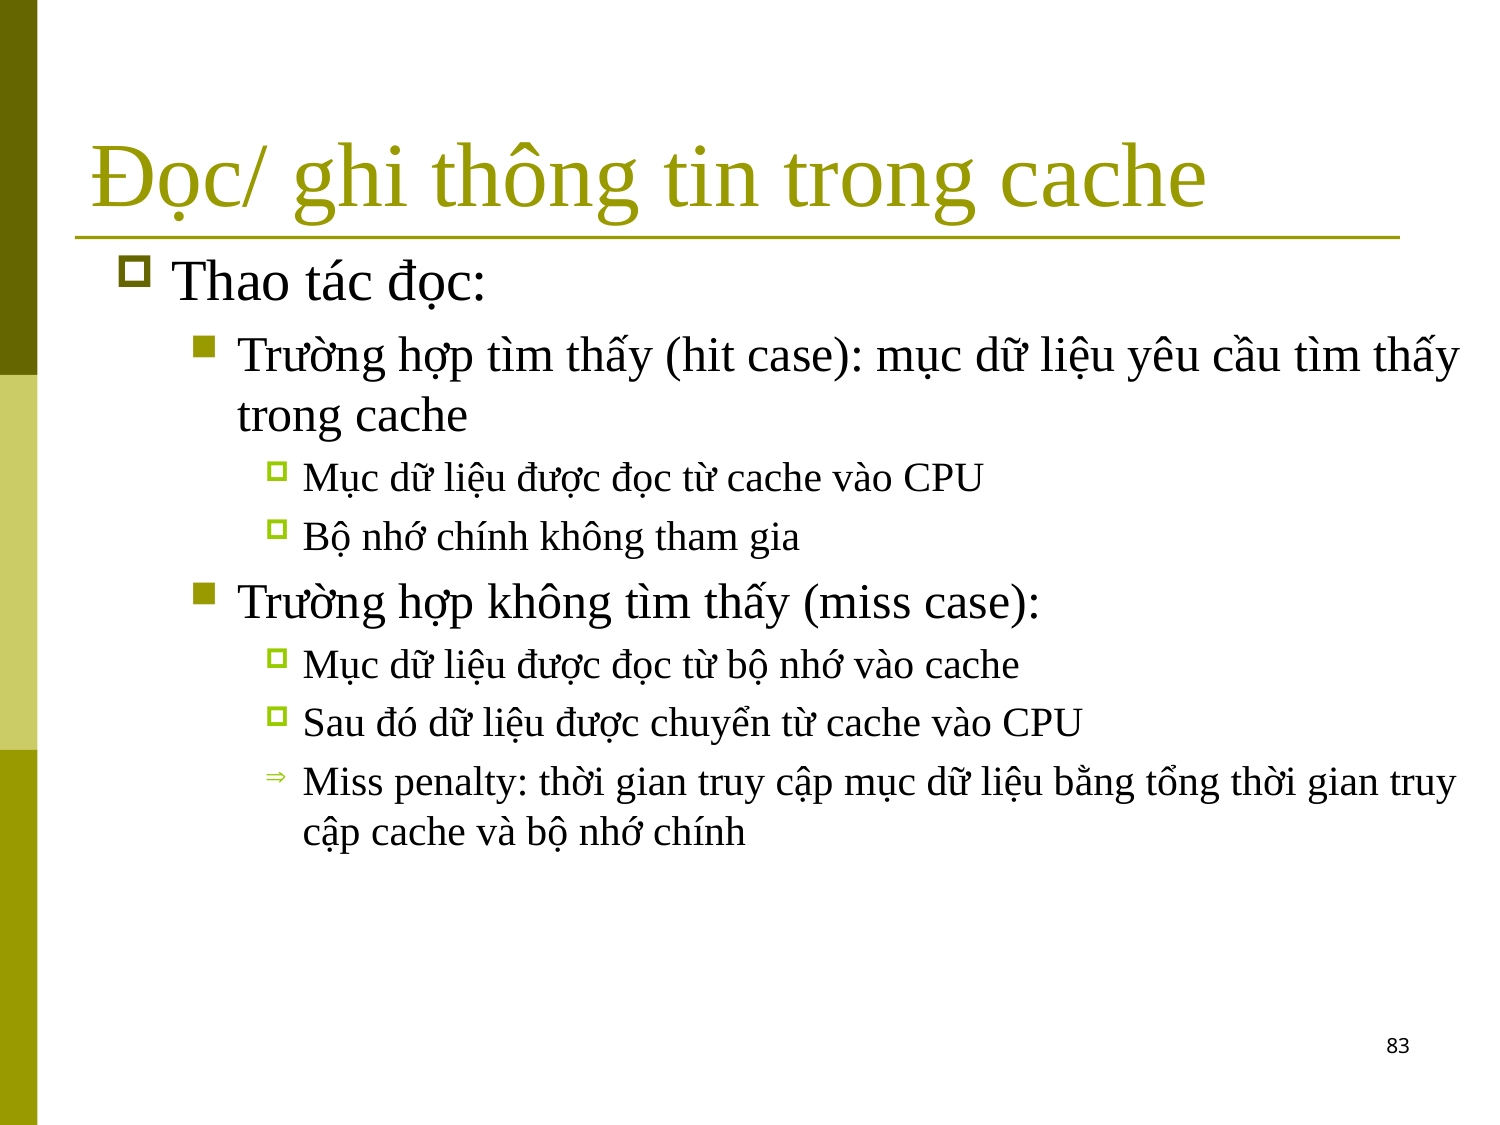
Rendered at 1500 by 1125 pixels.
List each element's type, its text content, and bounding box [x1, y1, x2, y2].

title Đọc/ ghi thông tin trong cache [75, 45, 1425, 233]
slide_number 83 [1074, 1043, 1426, 1101]
list Thao tác đọc: Trường hợp tìm thấy (hit case): mục dữ liệu yêu cầu tìm thấy trong cache Mục dữ liệu được đọc từ cache vào CPU Bộ nhớ chính không tham gia Trường hợp không tìm thấy (miss case): Mục dữ liệu được đọc từ bộ nhớ vào cache Sau đó dữ liệu được chuyển từ cache vào CPU Miss penalty: thời gian truy cập mục dữ liệu bằng tổng thời gian truy cập cache và bộ nhớ chính [100, 234, 1477, 1043]
